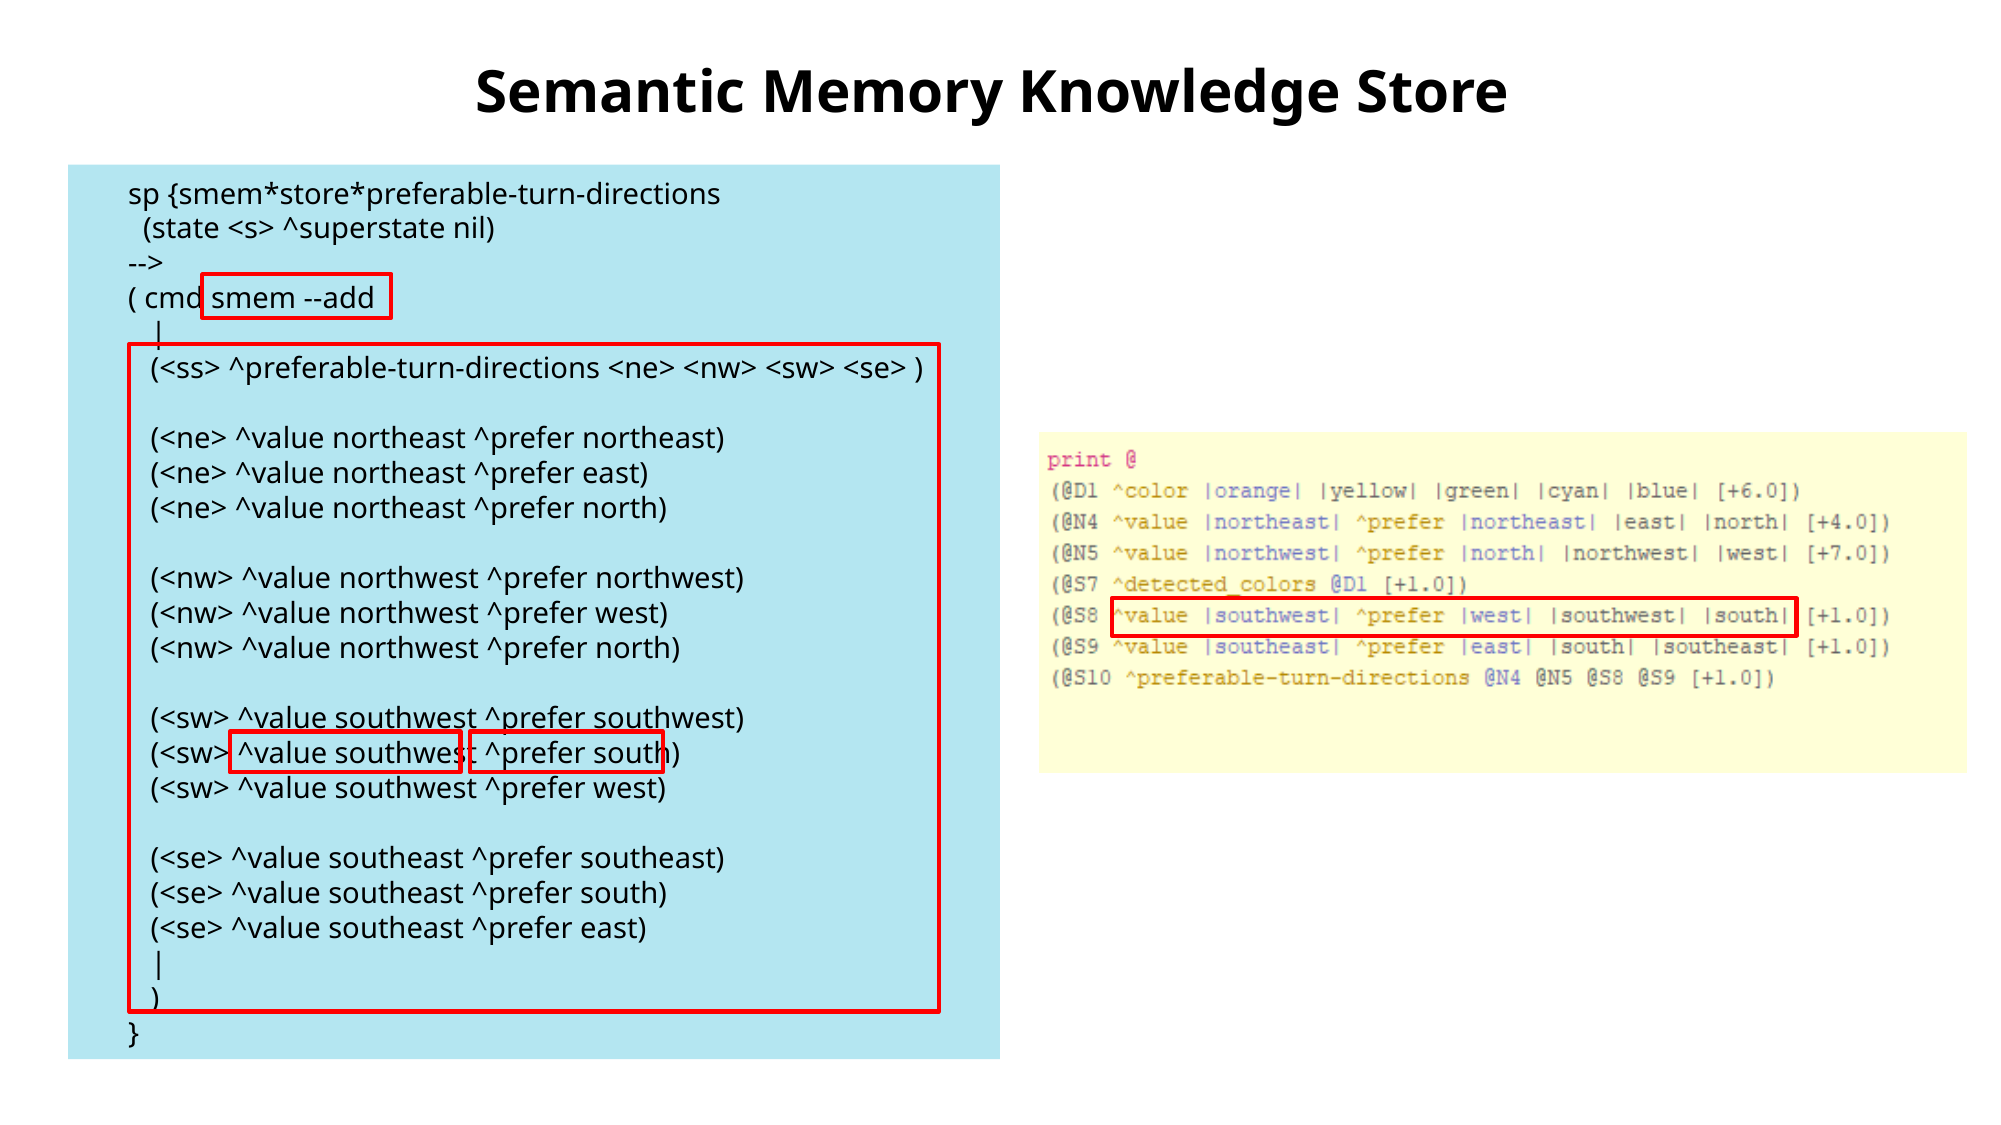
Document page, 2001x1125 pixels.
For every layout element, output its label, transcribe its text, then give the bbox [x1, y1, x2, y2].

picture [1039, 431, 1967, 773]
text_box [127, 342, 941, 1014]
text_box sp {smem*store*preferable-turn-directions (state <s> ^superstate nil) --> ( cmd smem --add | (<ss> ^preferable-turn-directions <ne> <nw> <sw> <se> ) (<ne> ^value northeast ^prefer northeast) (<ne> ^value northeast ^prefer east) (<ne> ^value northeast ^prefer north) (<nw> ^value northwest ^prefer northwest) (<nw> ^value northwest ^prefer west) (<nw> ^value northwest ^prefer north) (<sw> ^value southwest ^prefer southwest) (<sw> ^value southwest ^prefer south) (<sw> ^value southwest ^prefer west) (<se> ^value southeast ^prefer southeast) (<se> ^value southeast ^prefer south) (<se> ^value southeast ^prefer east) | ) } [68, 164, 1000, 1060]
title Semantic Memory Knowledge Store [68, 39, 1932, 165]
text_box [200, 272, 393, 320]
text_box [228, 729, 463, 774]
text_box [468, 729, 665, 774]
